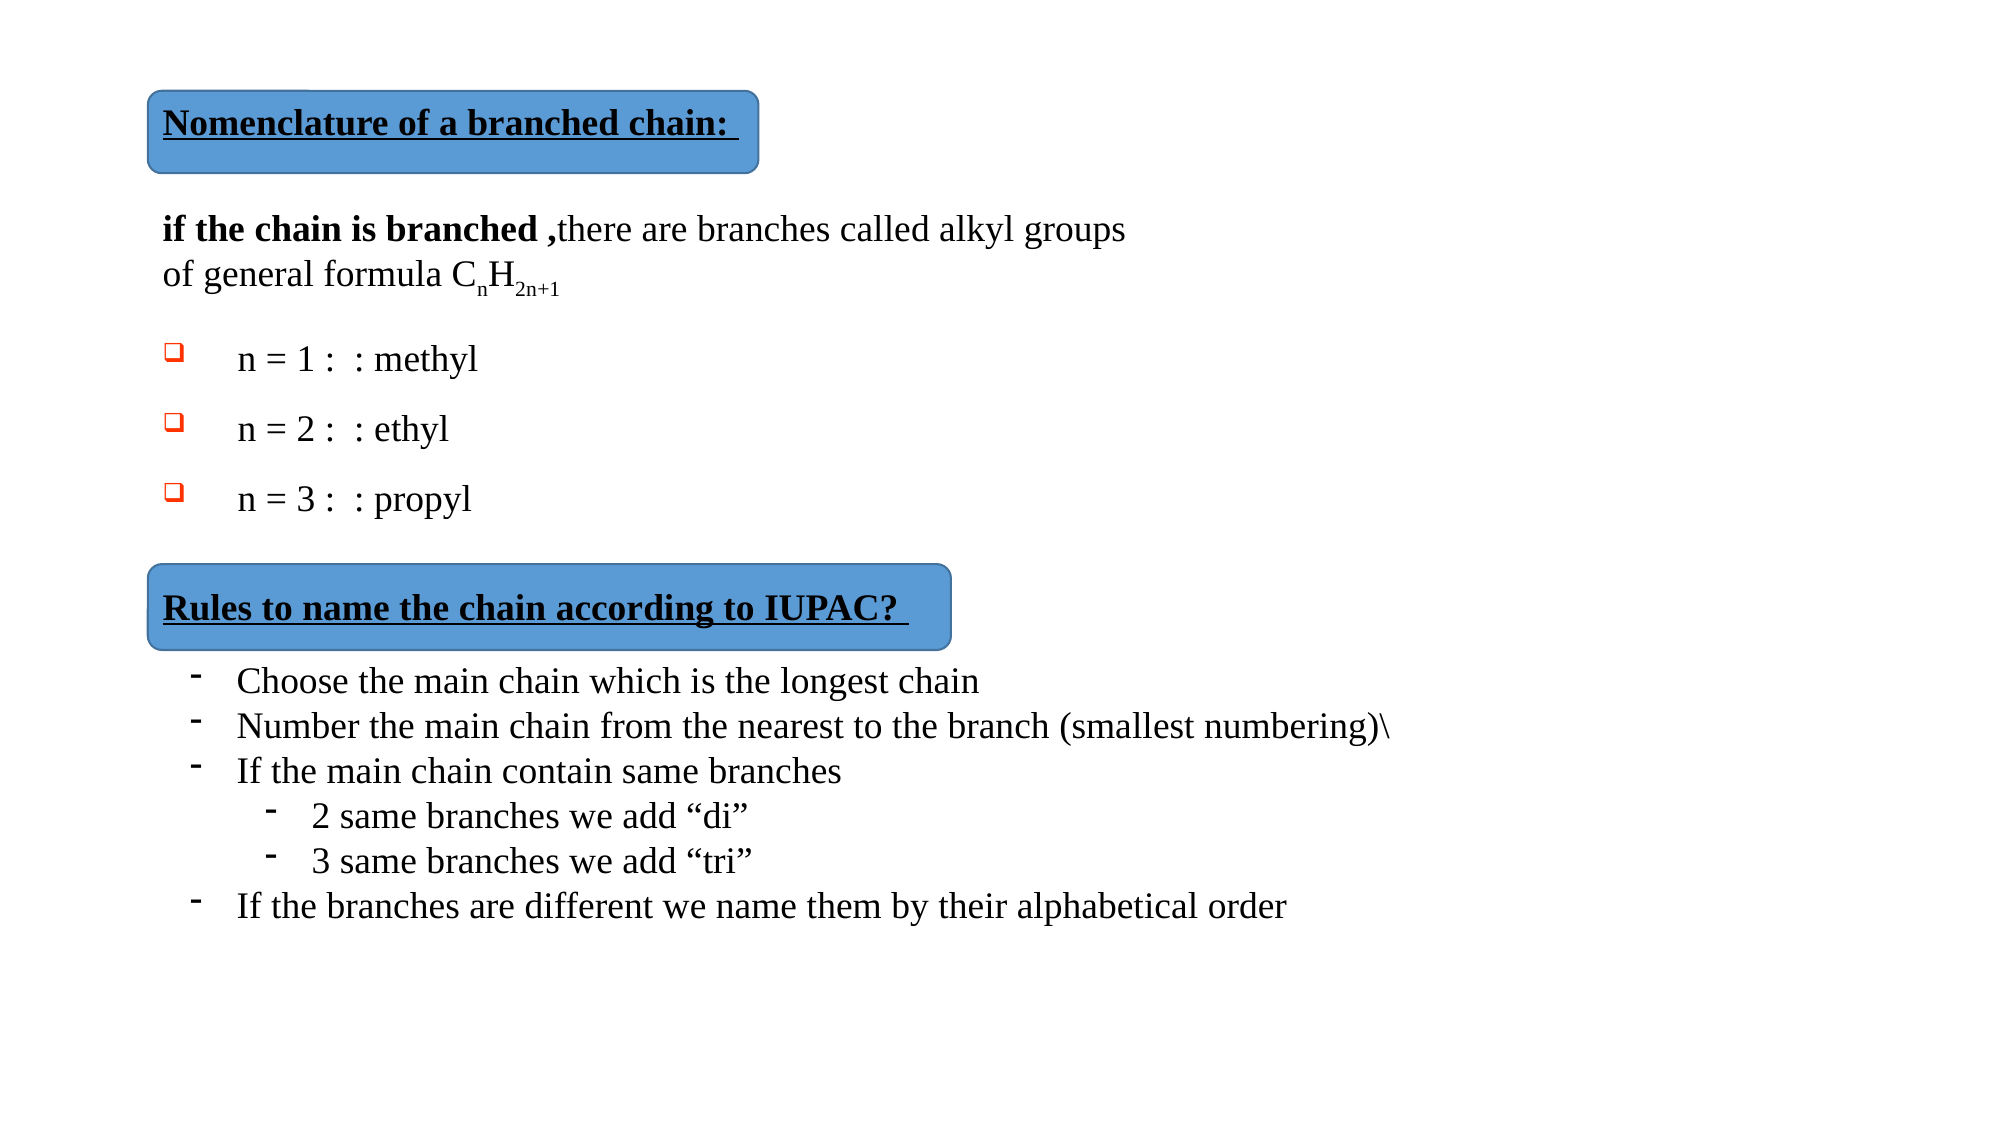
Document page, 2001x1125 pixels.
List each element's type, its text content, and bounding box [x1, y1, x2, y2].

text_box if the chain is branched ,there are branches called alkyl groups of general formula CnH2n+1 [147, 196, 1148, 308]
text_box Nomenclature of a branched chain: [147, 90, 917, 196]
text_box [146, 576, 952, 652]
text_box [147, 563, 952, 575]
text_box Choose the main chain which is the longest chain Number the main chain from the nearest to the branch (smallest numbering)\ If the main chain contain same branches 2 same branches we add “di” 3 same branches we add “tri” If the branches are different we name them by their alphabetical order [174, 648, 1500, 979]
text_box Rules to name the chain according to IUPAC? [147, 575, 1038, 636]
